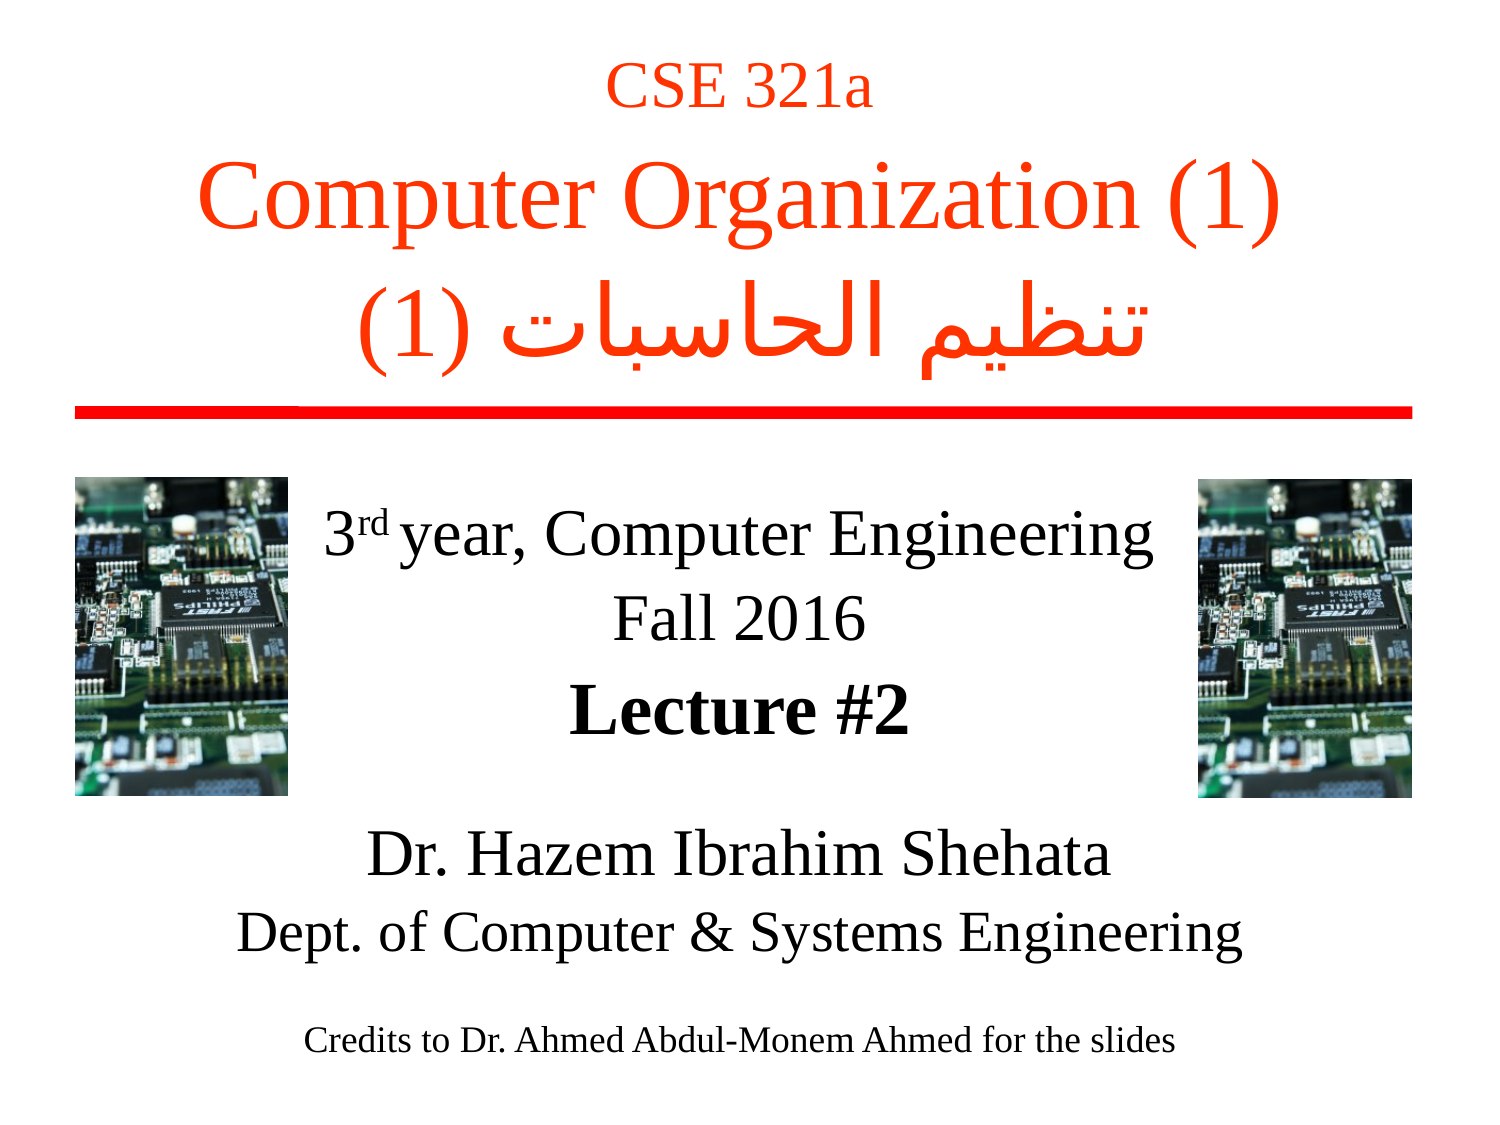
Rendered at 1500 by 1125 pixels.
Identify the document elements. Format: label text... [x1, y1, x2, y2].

subtitle CSE 321a Computer Organization (1) تنظيم الحاسبات (1) 3rd year, Computer Engineering Fall 2016 Lecture #2 Dr. Hazem Ibrahim Shehata Dept. of Computer & Systems Engineering Credits to Dr. Ahmed Abdul-Monem Ahmed for the slides [41, 42, 1440, 1055]
picture [1198, 478, 1412, 798]
picture [75, 476, 288, 796]
